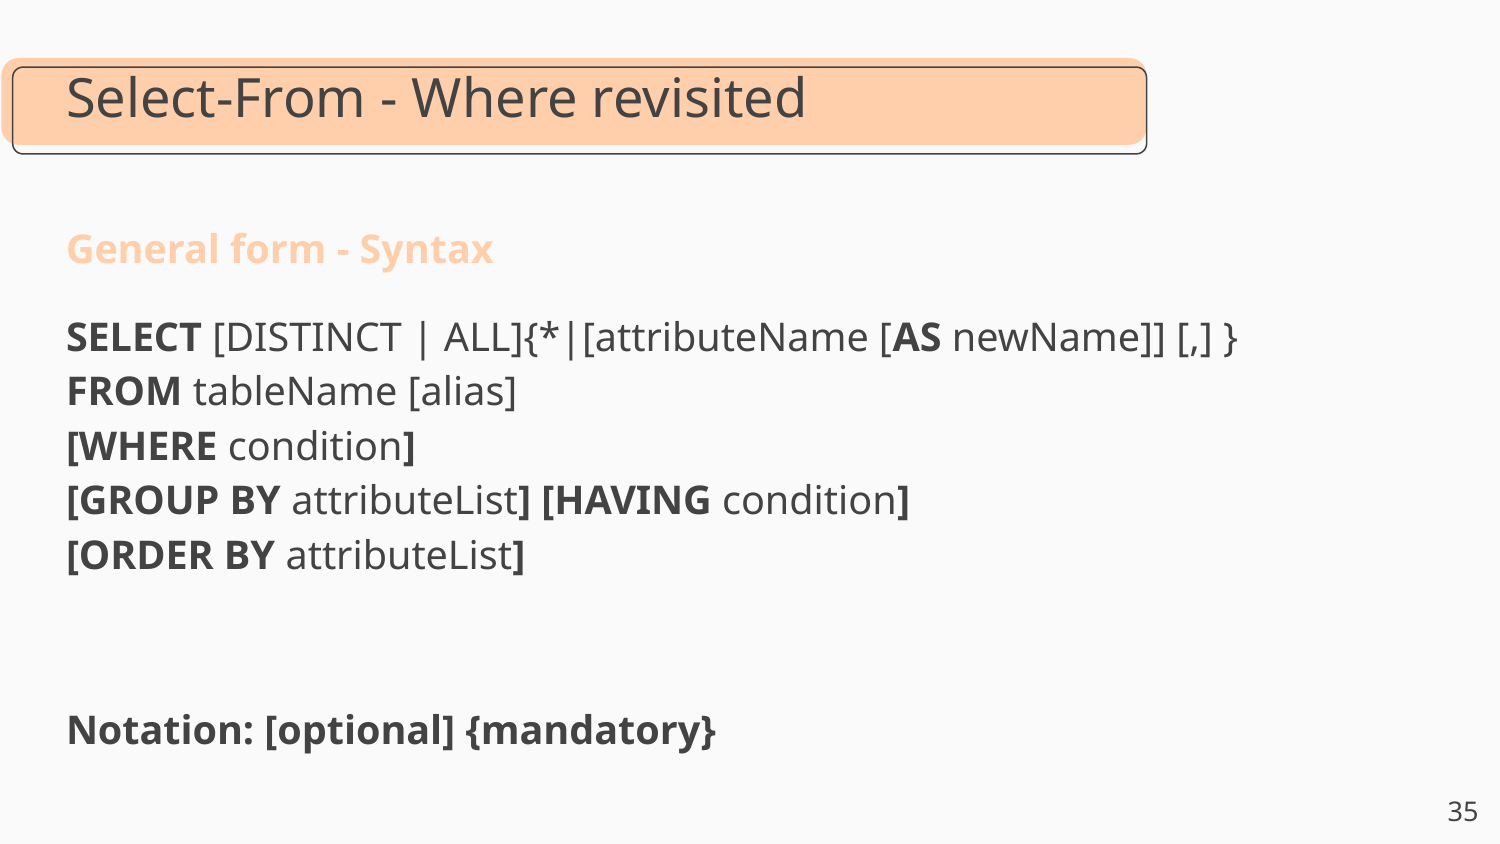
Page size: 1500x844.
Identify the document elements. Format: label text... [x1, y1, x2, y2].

title Select-From - Where revisited [51, 48, 1449, 180]
list General form - Syntax SELECT [DISTINCT | ALL]{*|[attributeName [AS newName]] [,] } FROM tableName [alias] [WHERE condition] [GROUP BY attributeList] [HAVING condition] [ORDER BY attributeList] Notation: [optional] {mandatory} [51, 201, 1449, 750]
slide_number ‹#› [1403, 779, 1494, 844]
